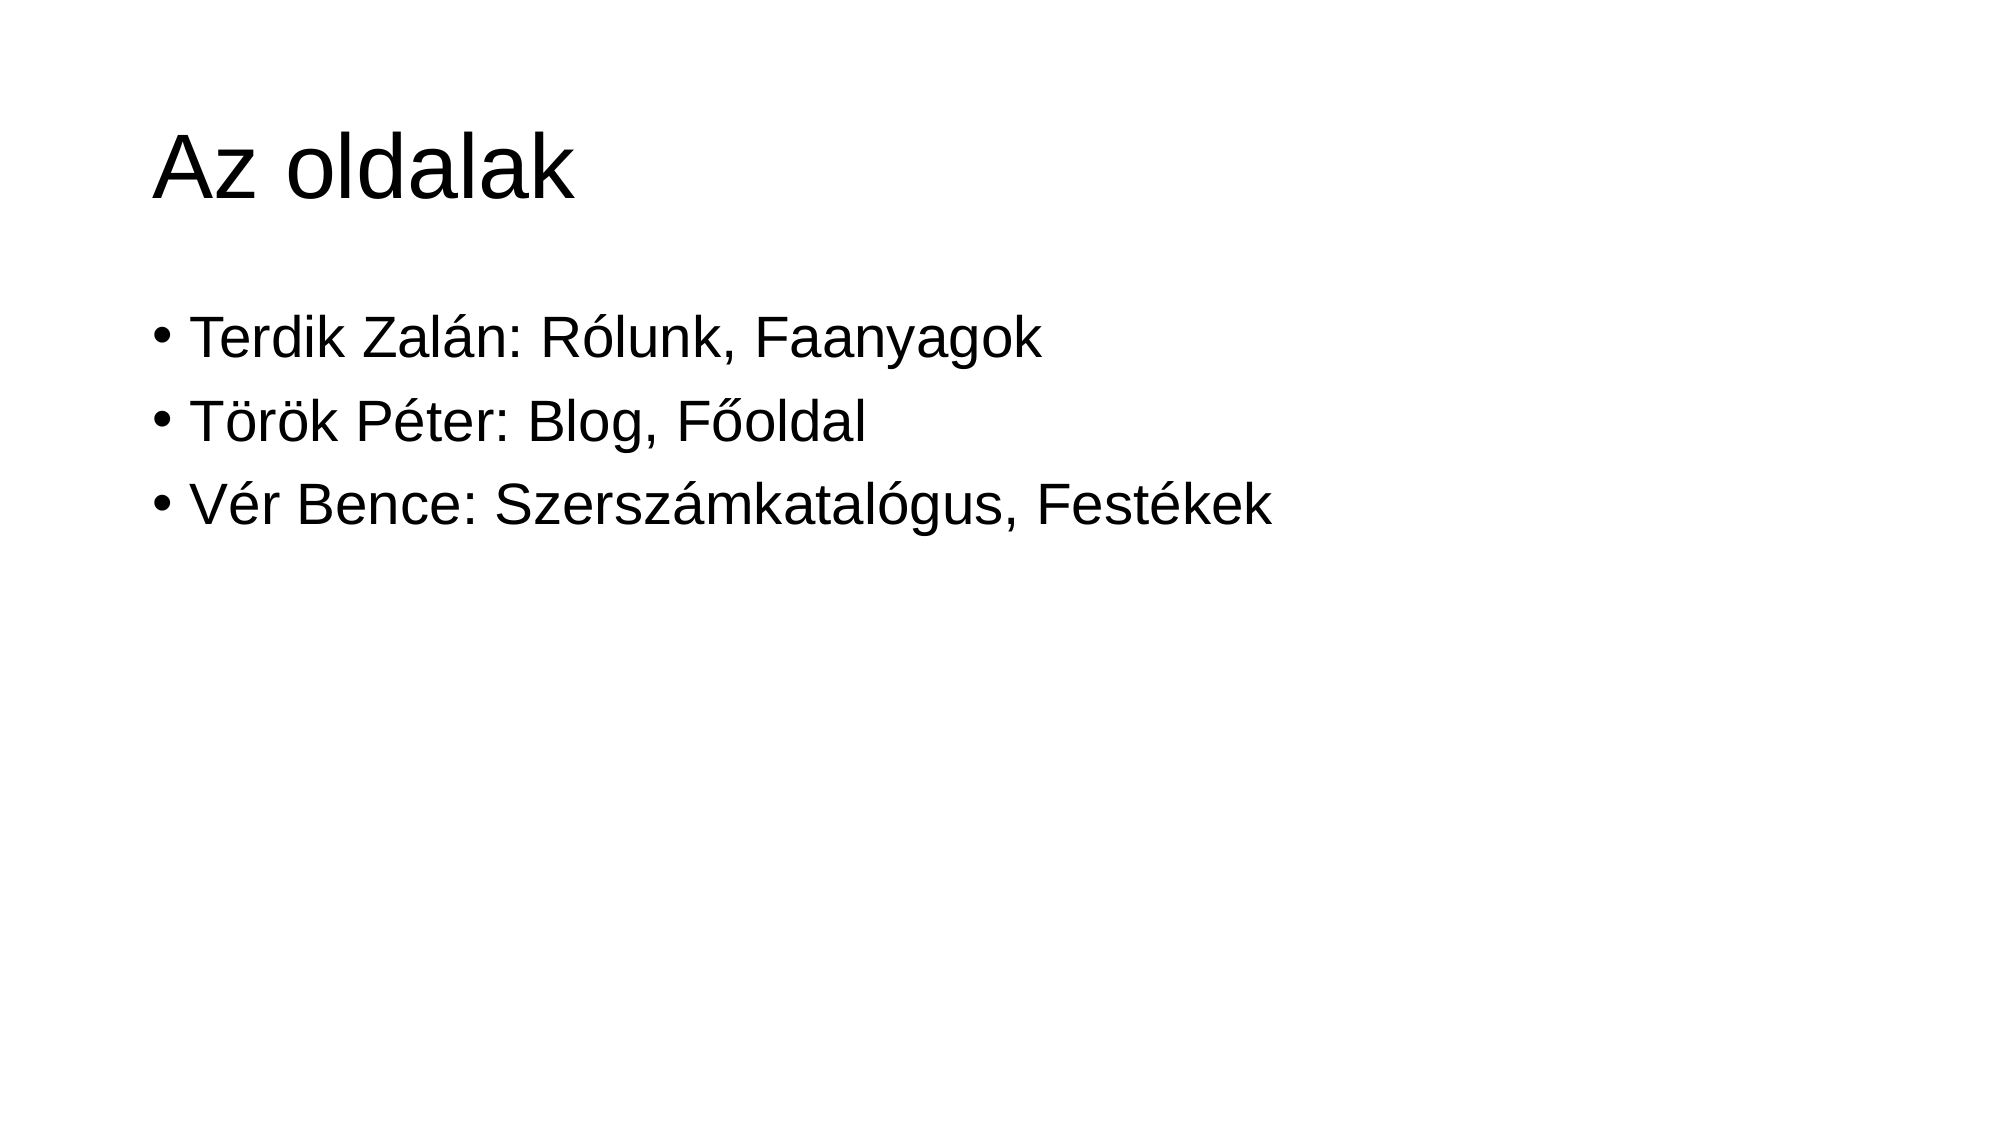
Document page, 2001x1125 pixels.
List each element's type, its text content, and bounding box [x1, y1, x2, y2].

list Terdik Zalán: Rólunk, Faanyagok Török Péter: Blog, Főoldal Vér Bence: Szerszámkatalógus, Festékek [137, 299, 1863, 1014]
title Az oldalak [137, 59, 1863, 278]
